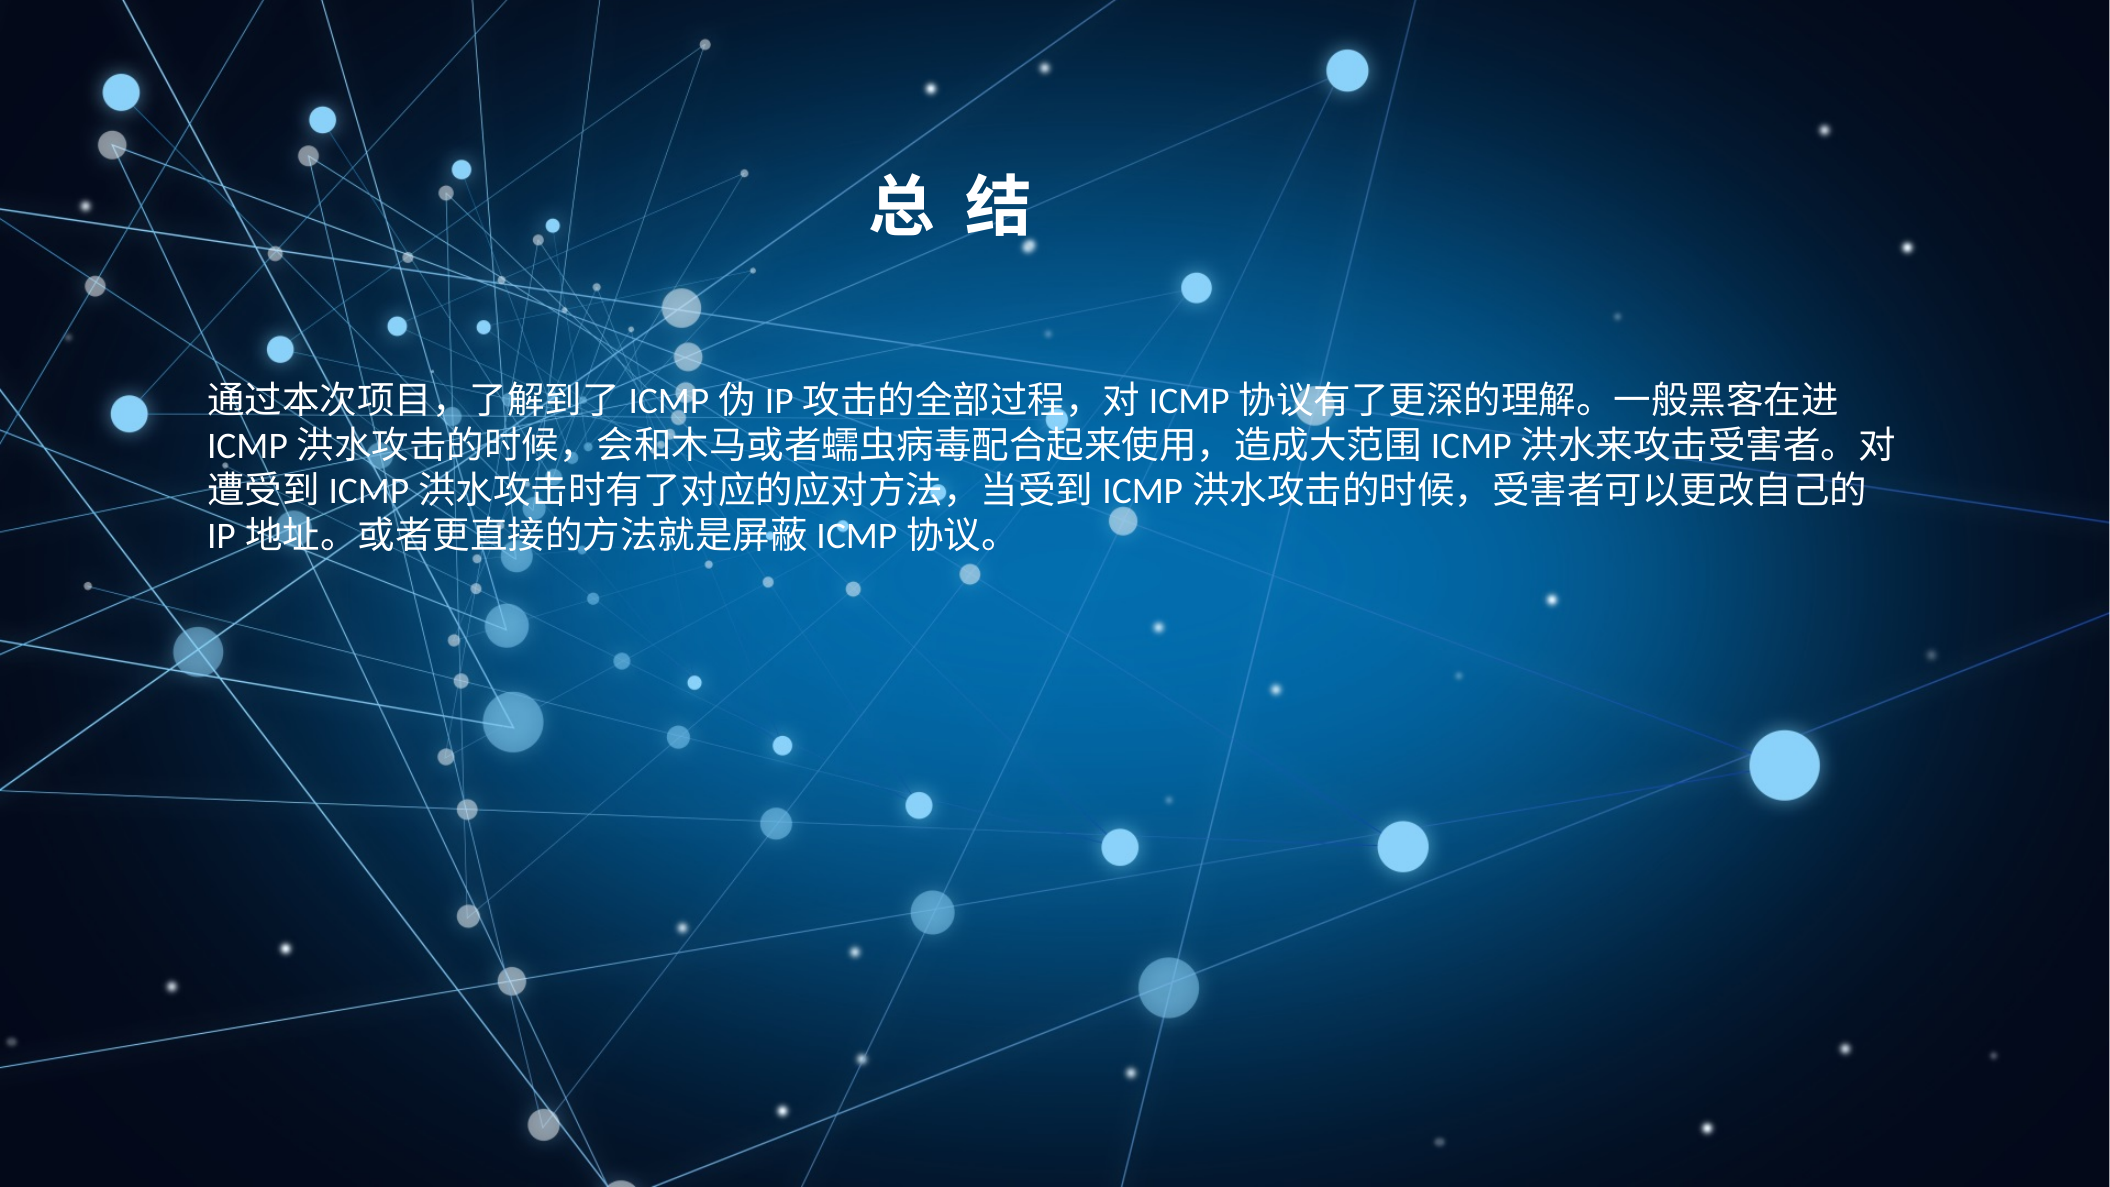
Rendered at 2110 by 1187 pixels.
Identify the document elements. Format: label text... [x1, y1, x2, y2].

text_box 总 结 [853, 156, 1102, 251]
text_box 通过本次项目，了解到了ICMP伪IP攻击的全部过程，对ICMP协议有了更深的理解。一般黑客在进ICMP洪水攻击的时候，会和木马或者蠕虫病毒配合起来使用，造成大范围ICMP洪水来攻击受害者。对遭受到ICMP洪水攻击时有了对应的应对方法，当受到ICMP洪水攻击的时候，受害者可以更改自己的IP地址。或者更直接的方法就是屏蔽ICMP协议。 [192, 368, 1917, 564]
picture [0, 0, 2110, 1187]
